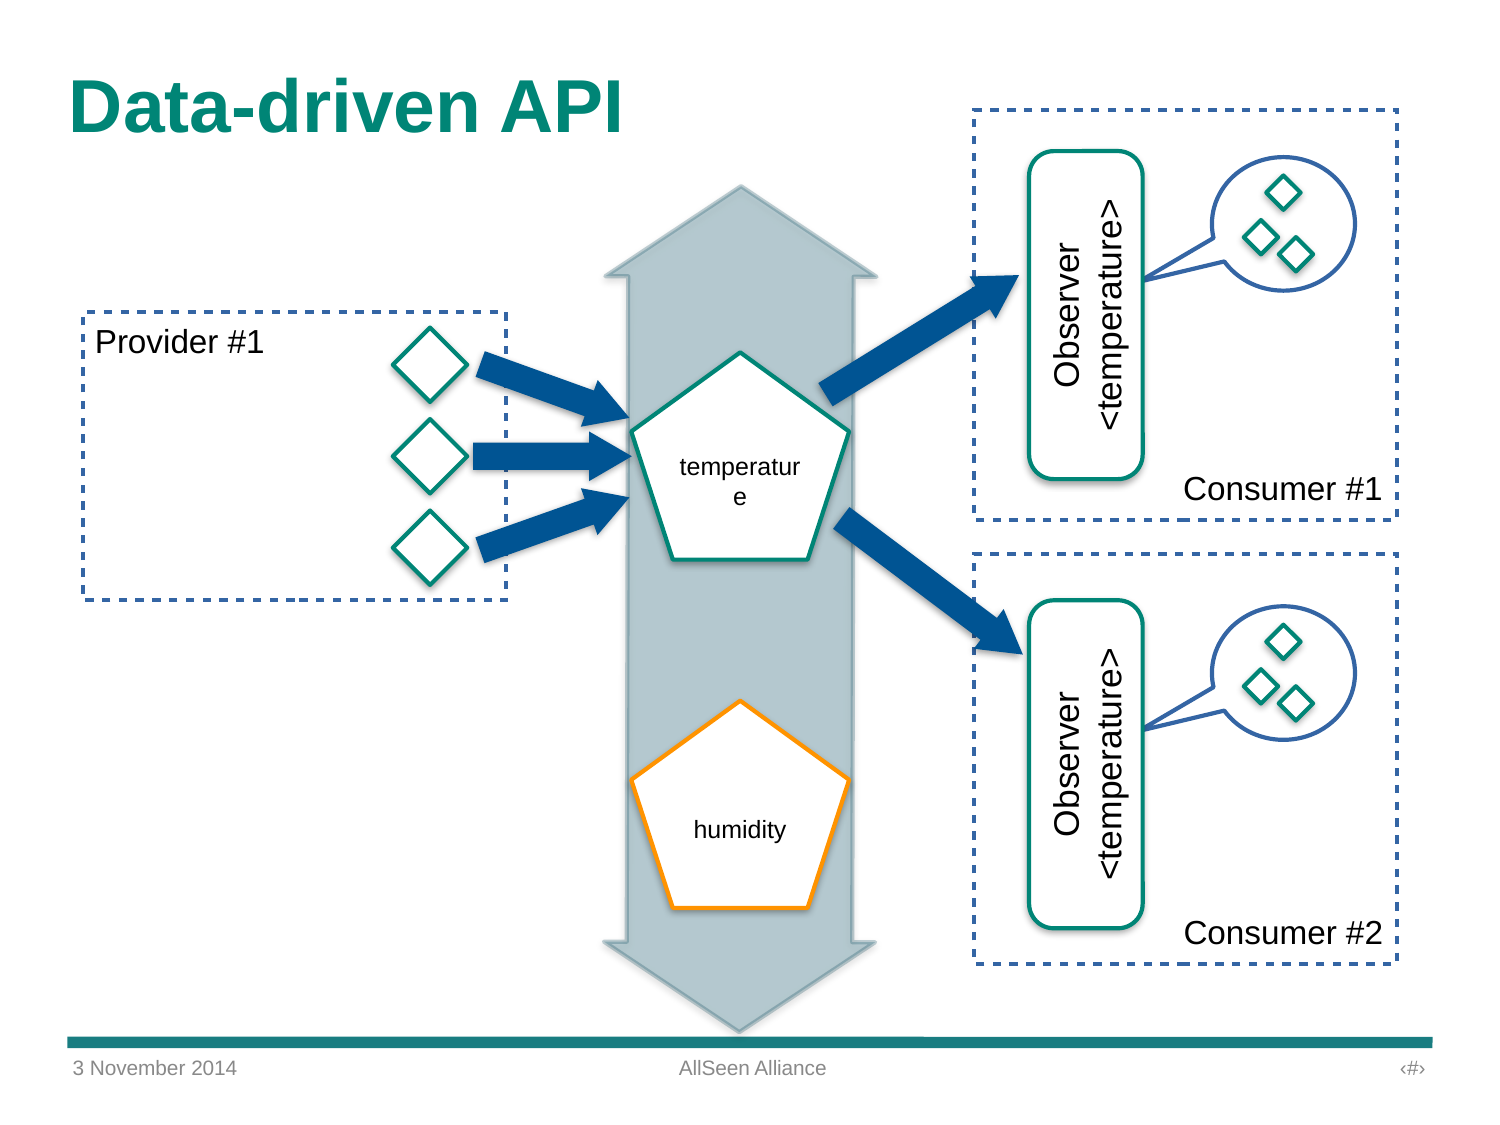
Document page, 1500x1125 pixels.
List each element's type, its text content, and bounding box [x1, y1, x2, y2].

text_box Consumer #2 [1183, 910, 1384, 951]
text_box [473, 434, 632, 482]
text_box [83, 312, 507, 601]
title Data-driven API [60, 56, 649, 172]
text_box [475, 351, 630, 427]
text_box [605, 186, 877, 427]
text_box [974, 110, 1398, 520]
text_box humidity [631, 700, 850, 908]
text_box temperature [631, 352, 850, 560]
text_box [833, 507, 1023, 655]
text_box [974, 554, 1398, 964]
text_box [603, 402, 876, 1033]
text_box Provider #1 [87, 312, 273, 368]
text_box [475, 488, 630, 564]
text_box [818, 275, 1020, 407]
text_box Consumer #1 [1183, 466, 1384, 507]
